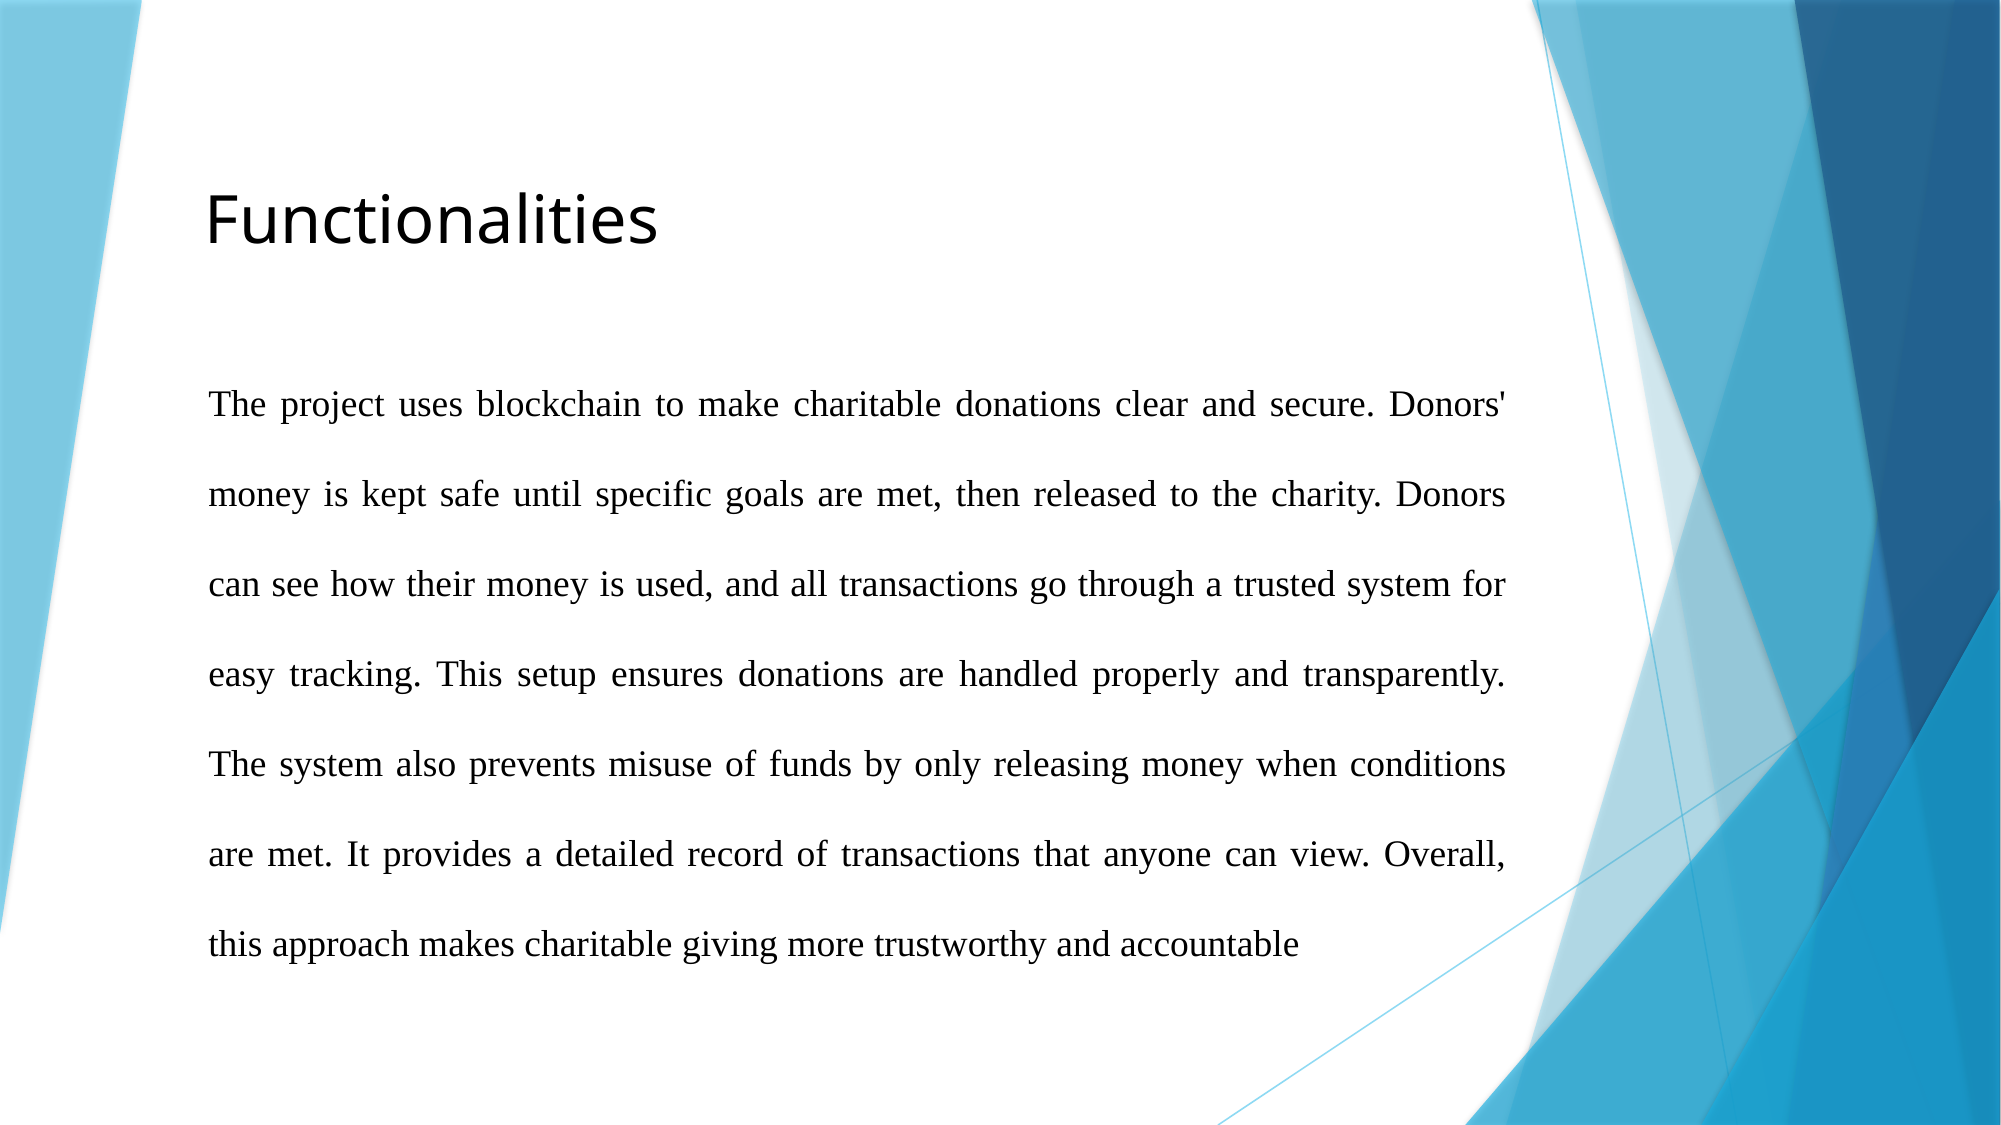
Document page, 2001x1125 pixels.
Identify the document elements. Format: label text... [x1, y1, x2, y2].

text_box Functionalities [190, 169, 1192, 265]
text_box The project uses blockchain to make charitable donations clear and secure. Donors' money is kept safe until specific goals are met, then released to the charity. Donors can see how their money is used, and all transactions go through a trusted system for easy tracking. This setup ensures donations are handled properly and transparently. The system also prevents misuse of funds by only releasing money when conditions are met. It provides a detailed record of transactions that anyone can view. Overall, this approach makes charitable giving more trustworthy and accountable [193, 326, 1523, 1061]
